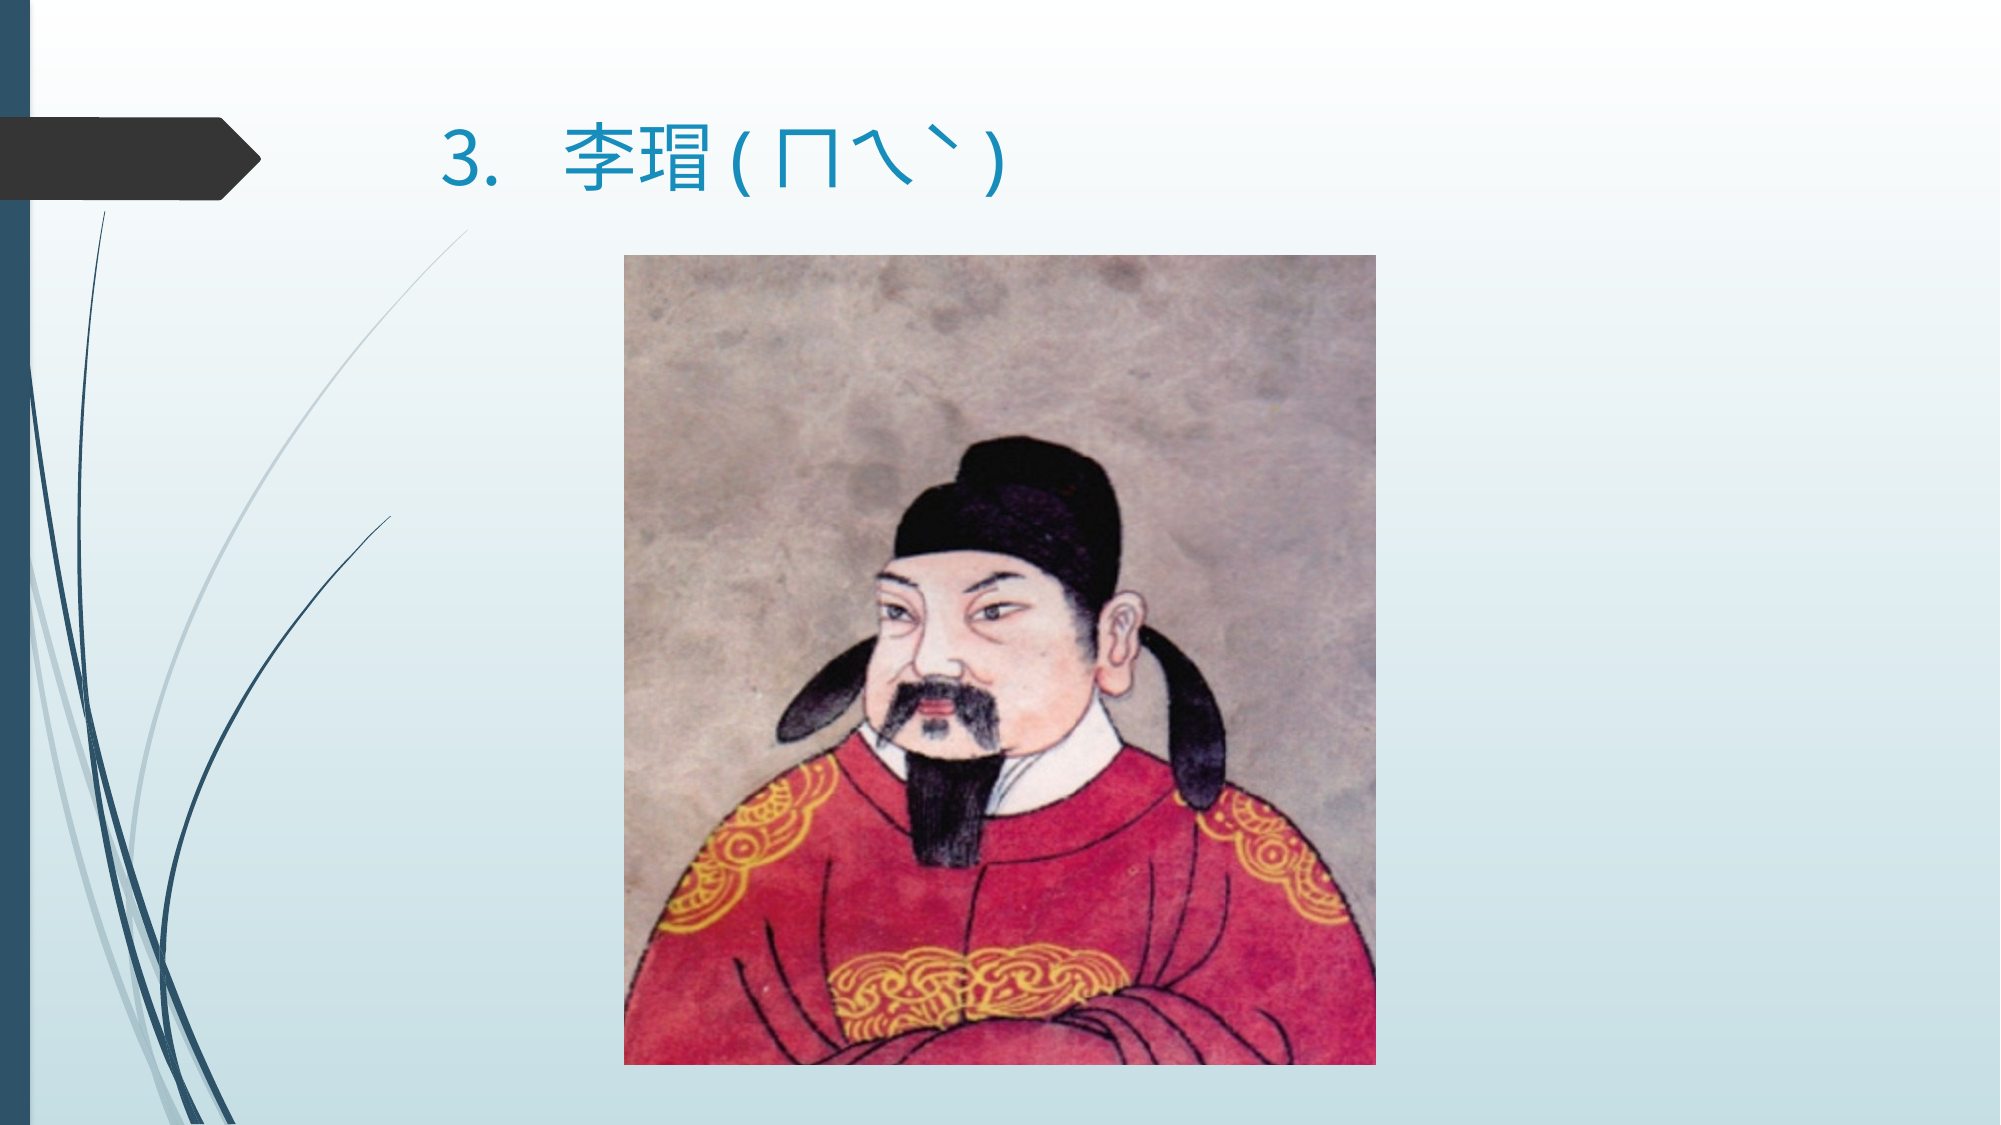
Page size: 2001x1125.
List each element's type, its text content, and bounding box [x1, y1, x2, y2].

title 李瑁(ㄇㄟˋ) [425, 102, 1888, 313]
picture [624, 254, 1376, 1065]
